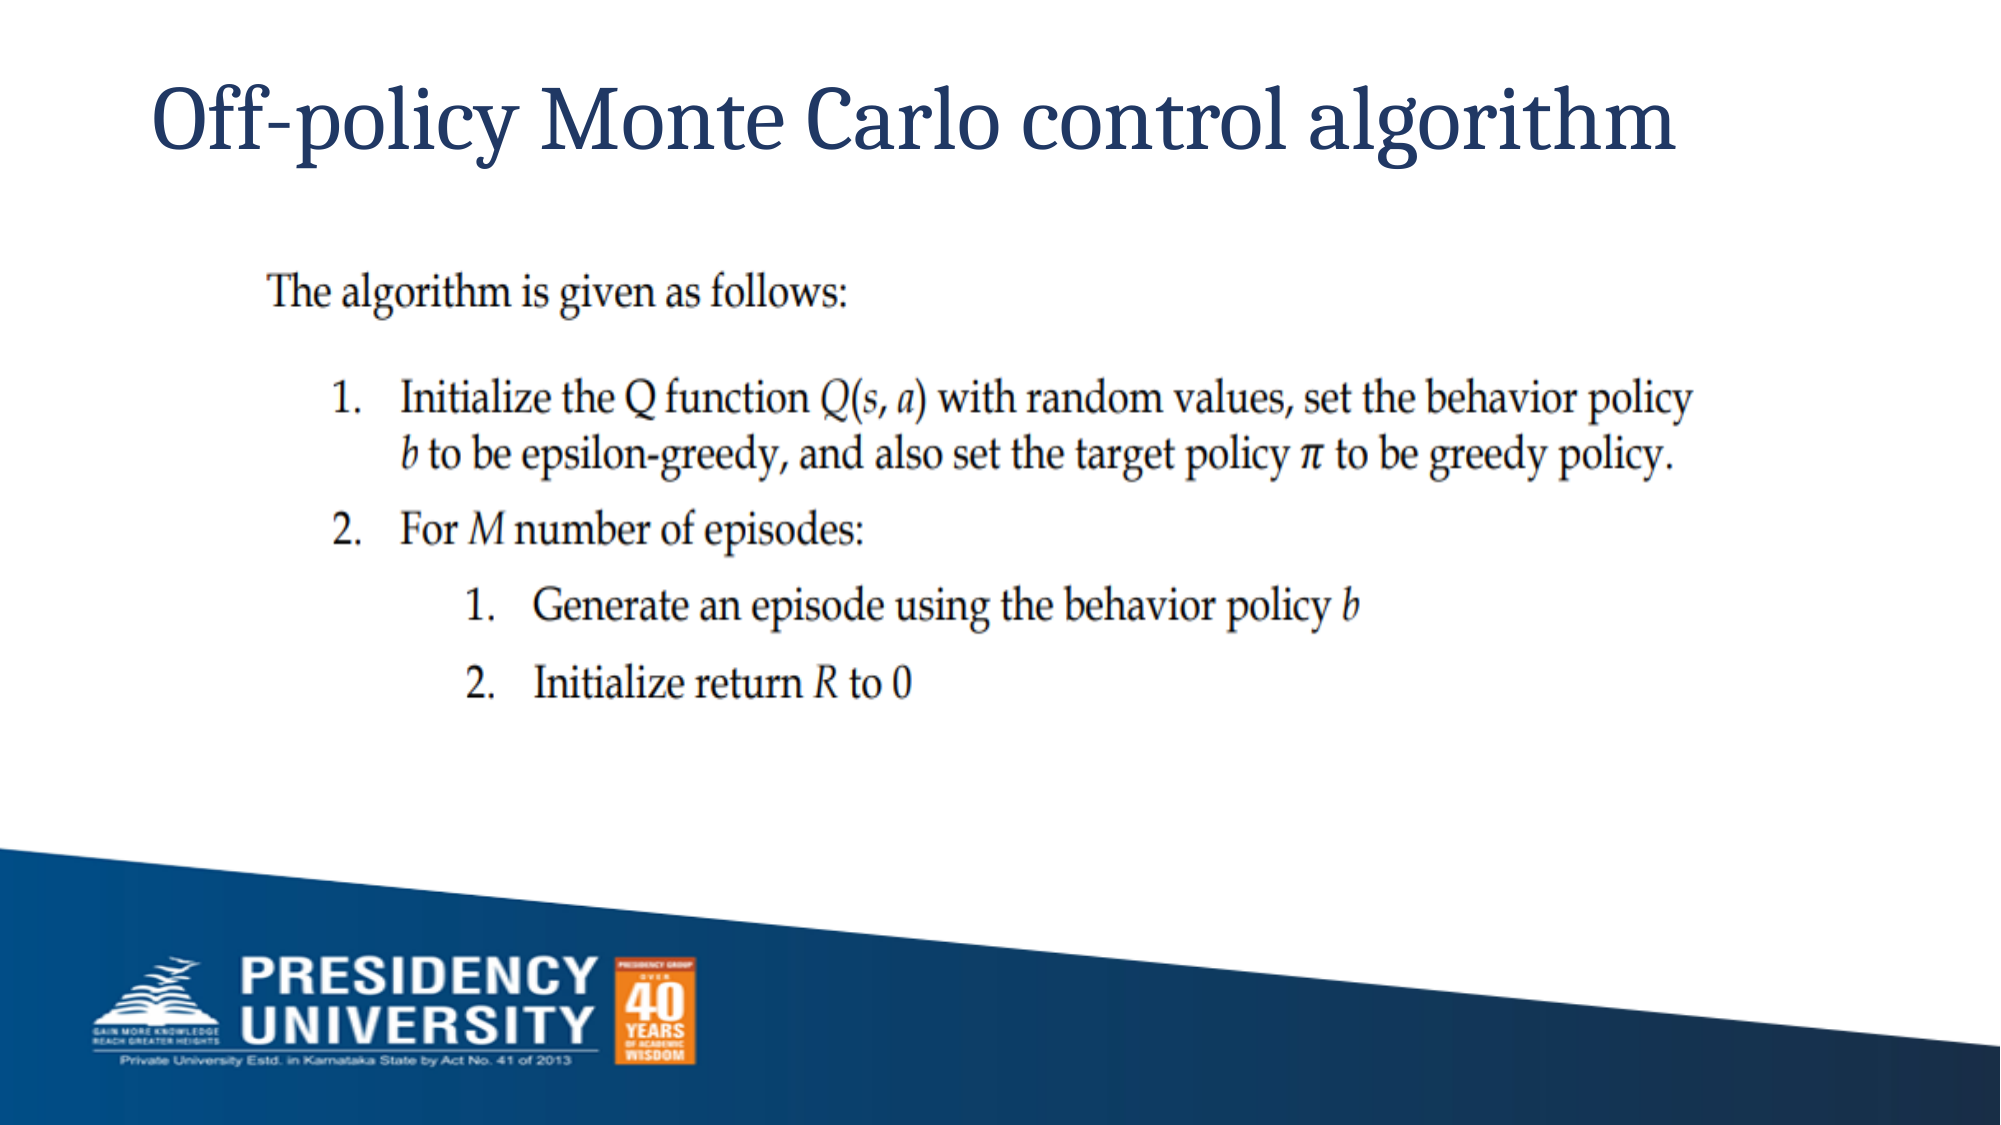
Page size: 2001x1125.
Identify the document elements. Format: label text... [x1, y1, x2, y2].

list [242, 247, 1763, 762]
title Off-policy Monte Carlo control algorithm [137, 51, 1863, 189]
picture [0, 845, 2000, 1125]
